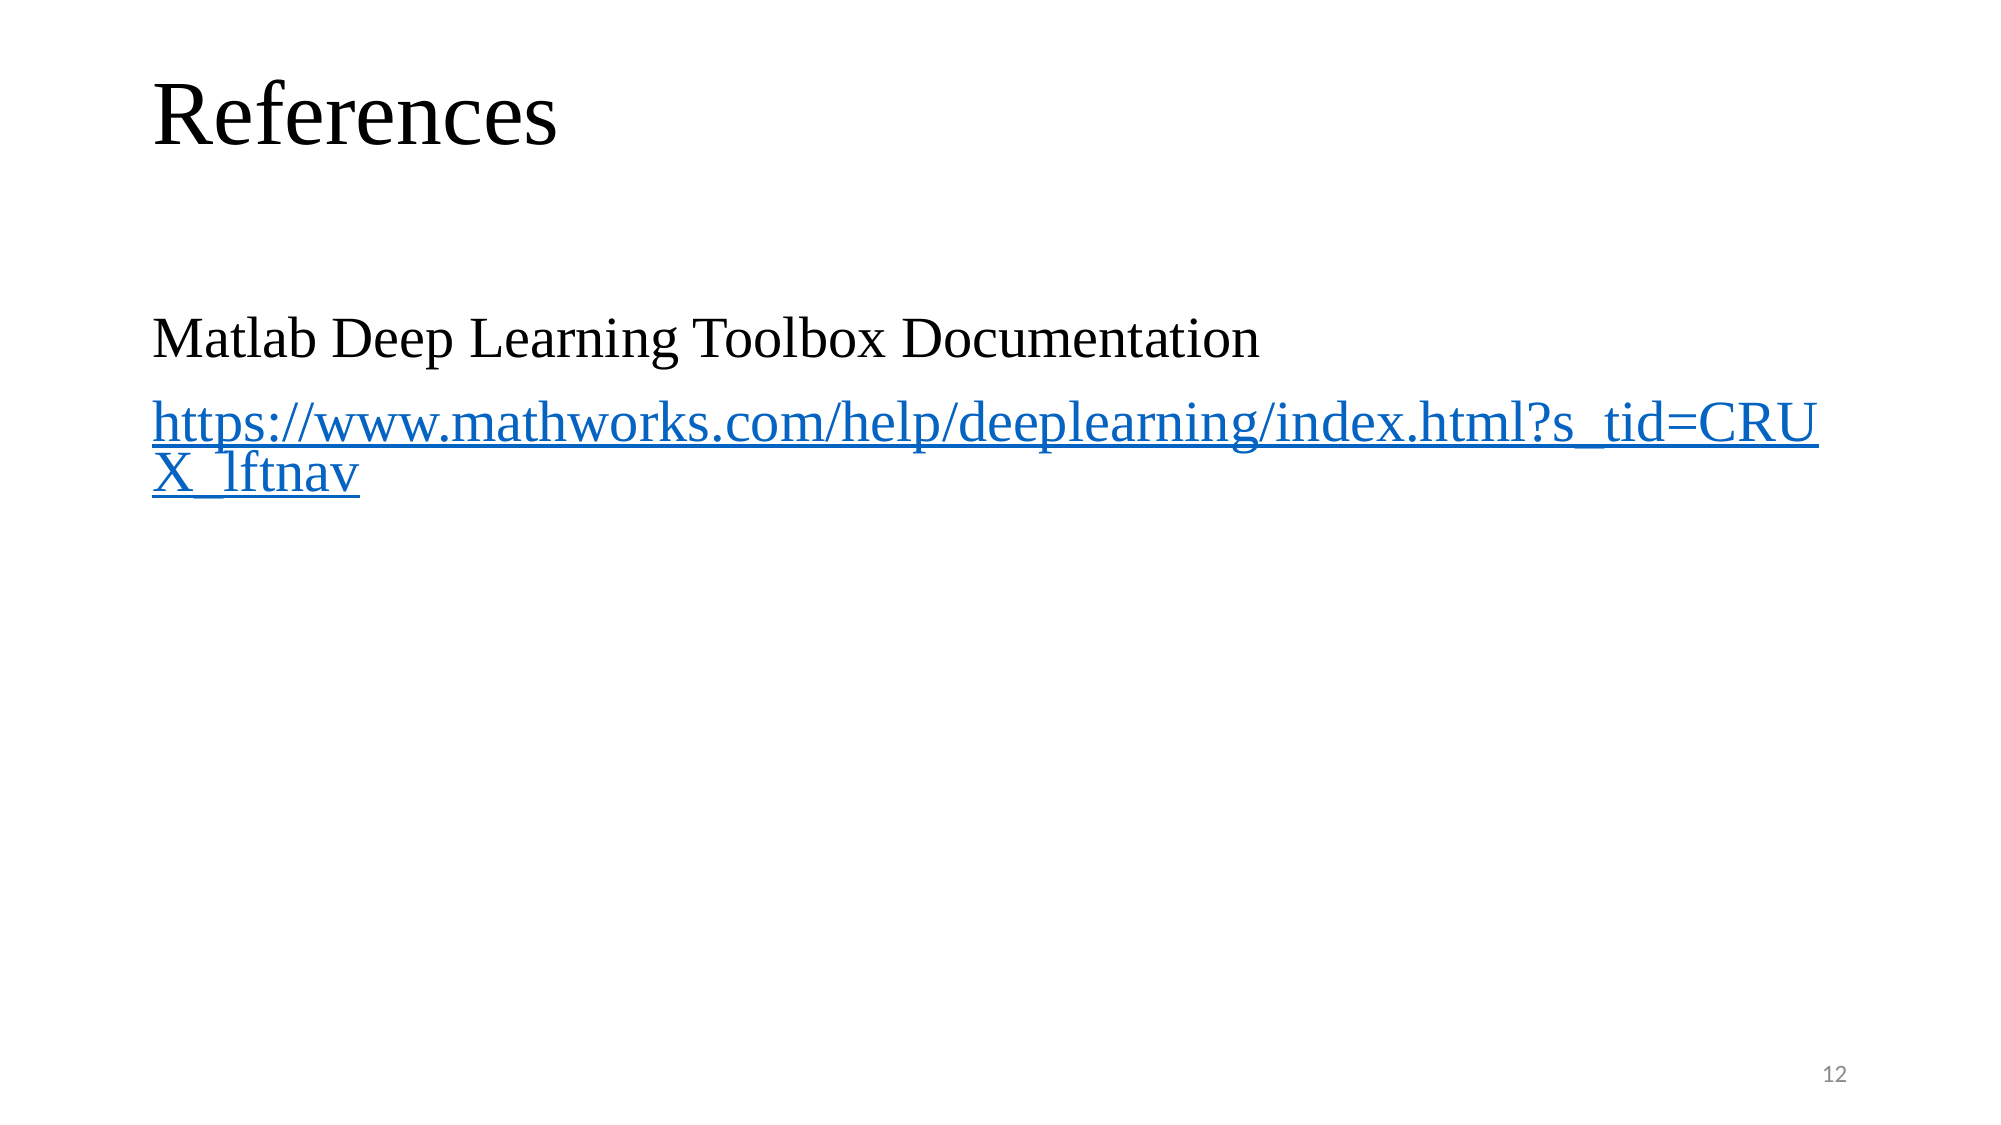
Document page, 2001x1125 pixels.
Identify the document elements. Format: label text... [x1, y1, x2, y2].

slide_number 12 [1412, 1042, 1863, 1103]
text_box References [137, 6, 1863, 225]
list Matlab Deep Learning Toolbox Documentation https://www.mathworks.com/help/deeplearning/index.html?s_tid=CRUX_lftnav [137, 299, 1863, 1014]
